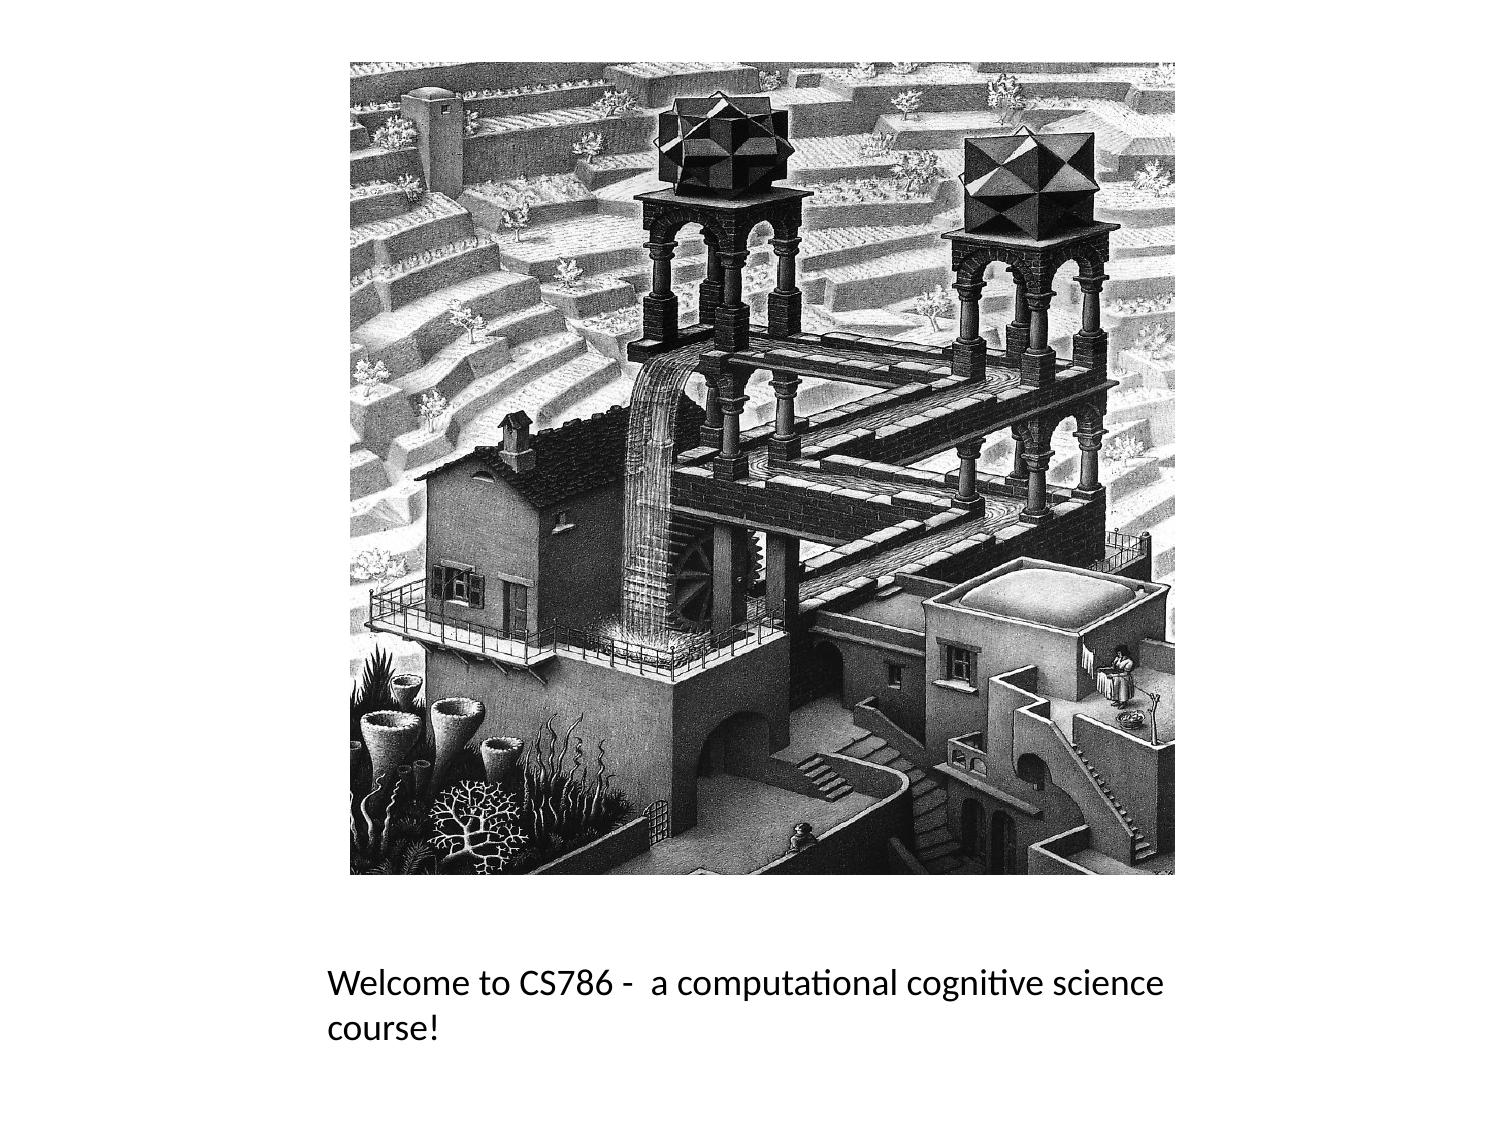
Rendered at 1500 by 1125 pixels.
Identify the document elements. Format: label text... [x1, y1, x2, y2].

picture [349, 62, 1176, 876]
text_box Welcome to CS786 - a computational cognitive science course! [312, 950, 1250, 1055]
